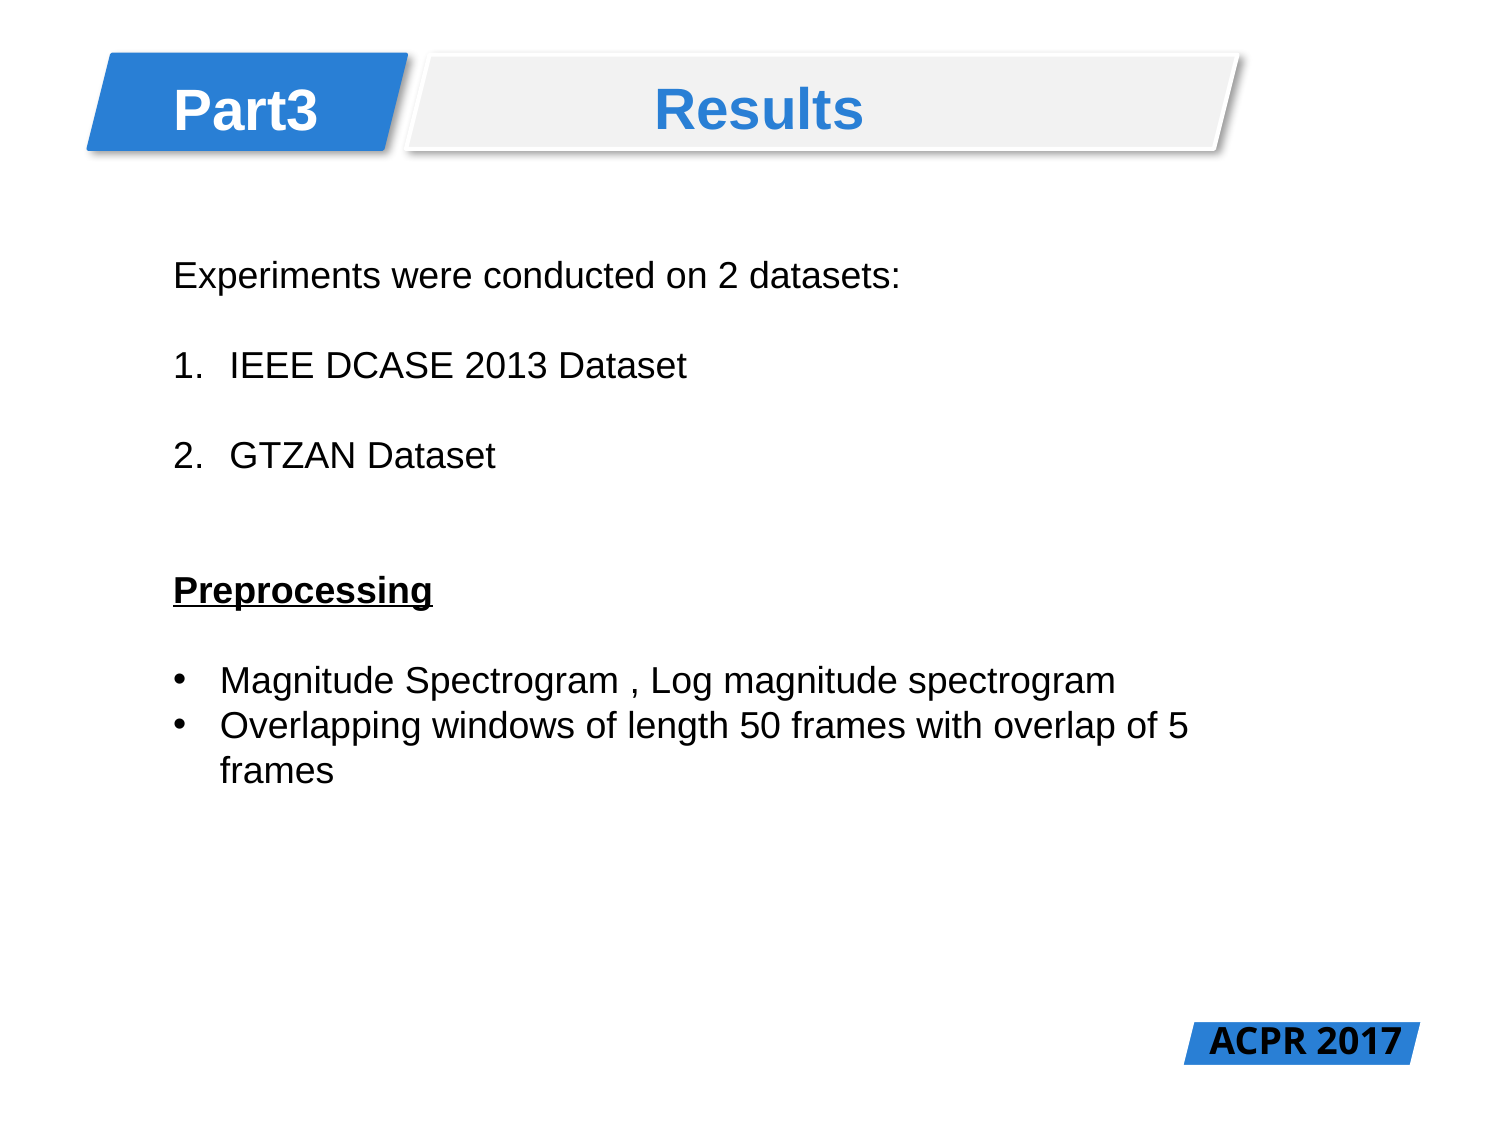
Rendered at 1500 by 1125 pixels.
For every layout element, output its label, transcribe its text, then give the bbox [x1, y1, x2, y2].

text_box Experiments were conducted on 2 datasets: IEEE DCASE 2013 Dataset GTZAN Dataset Preprocessing Magnitude Spectrogram , Log magnitude spectrogram Overlapping windows of length 50 frames with overlap of 5 frames [158, 243, 1306, 934]
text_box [88, 54, 1430, 151]
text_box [1180, 1009, 1424, 1071]
